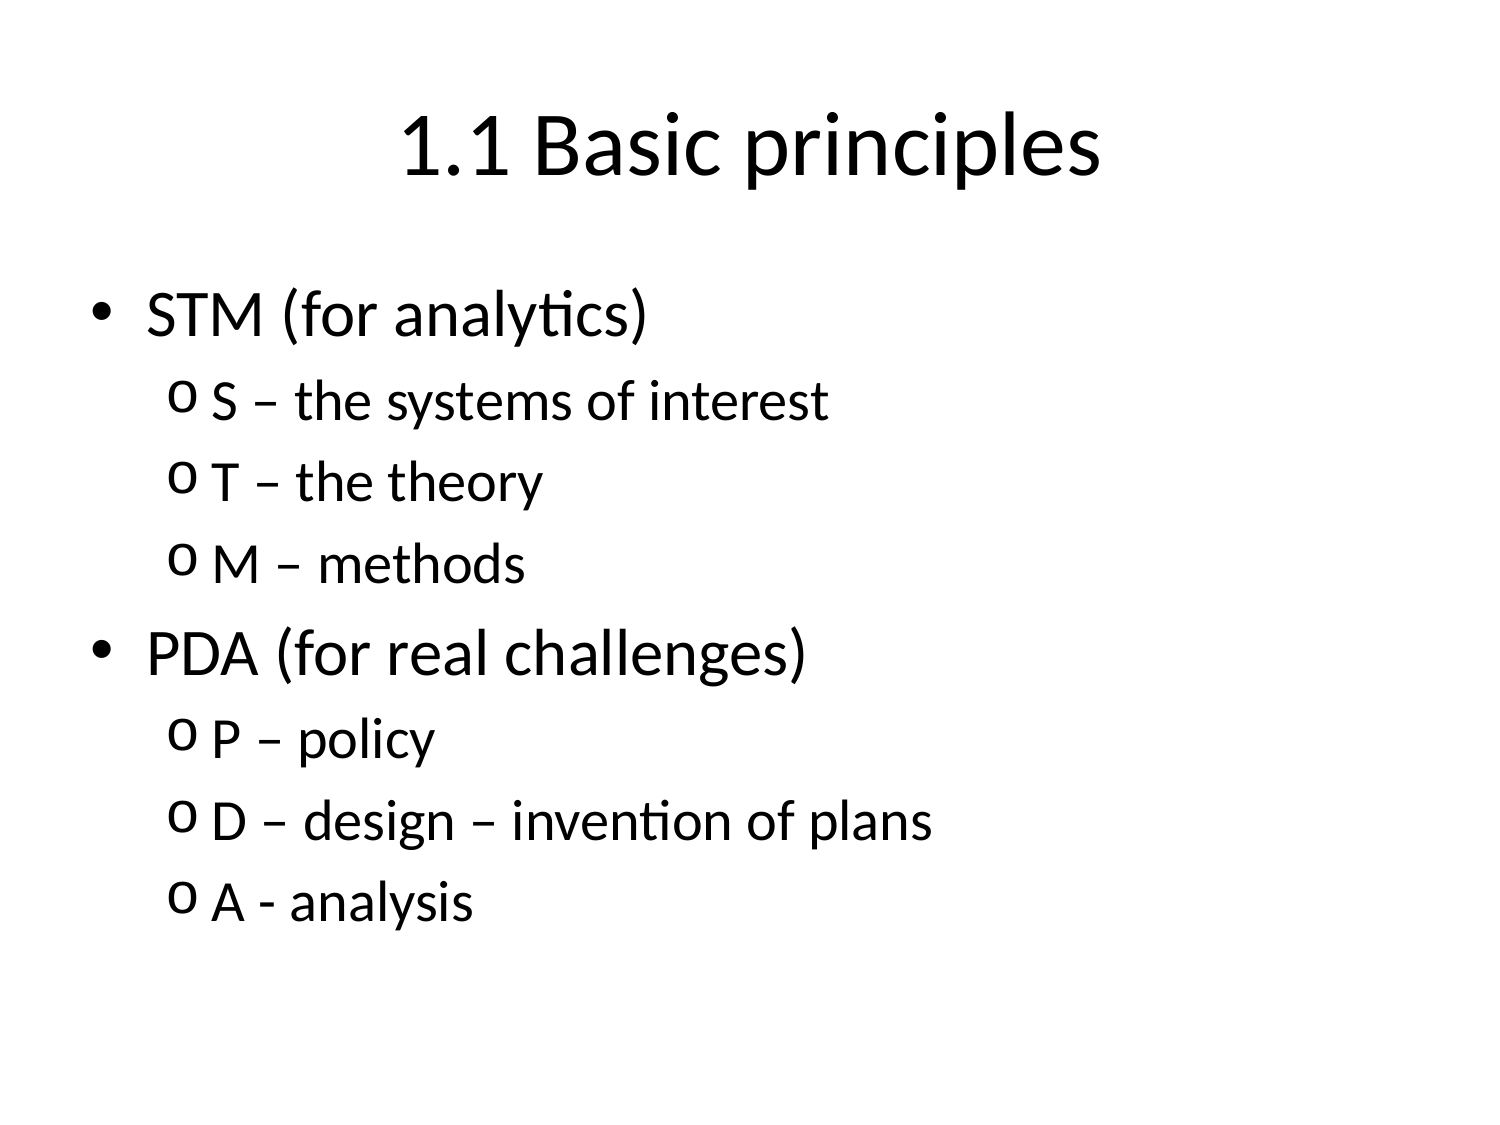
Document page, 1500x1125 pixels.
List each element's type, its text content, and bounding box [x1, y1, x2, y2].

list STM (for analytics) S – the systems of interest T – the theory M – methods PDA (for real challenges) P – policy D – design – invention of plans A - analysis [75, 262, 1425, 1005]
title 1.1 Basic principles [75, 45, 1425, 233]
